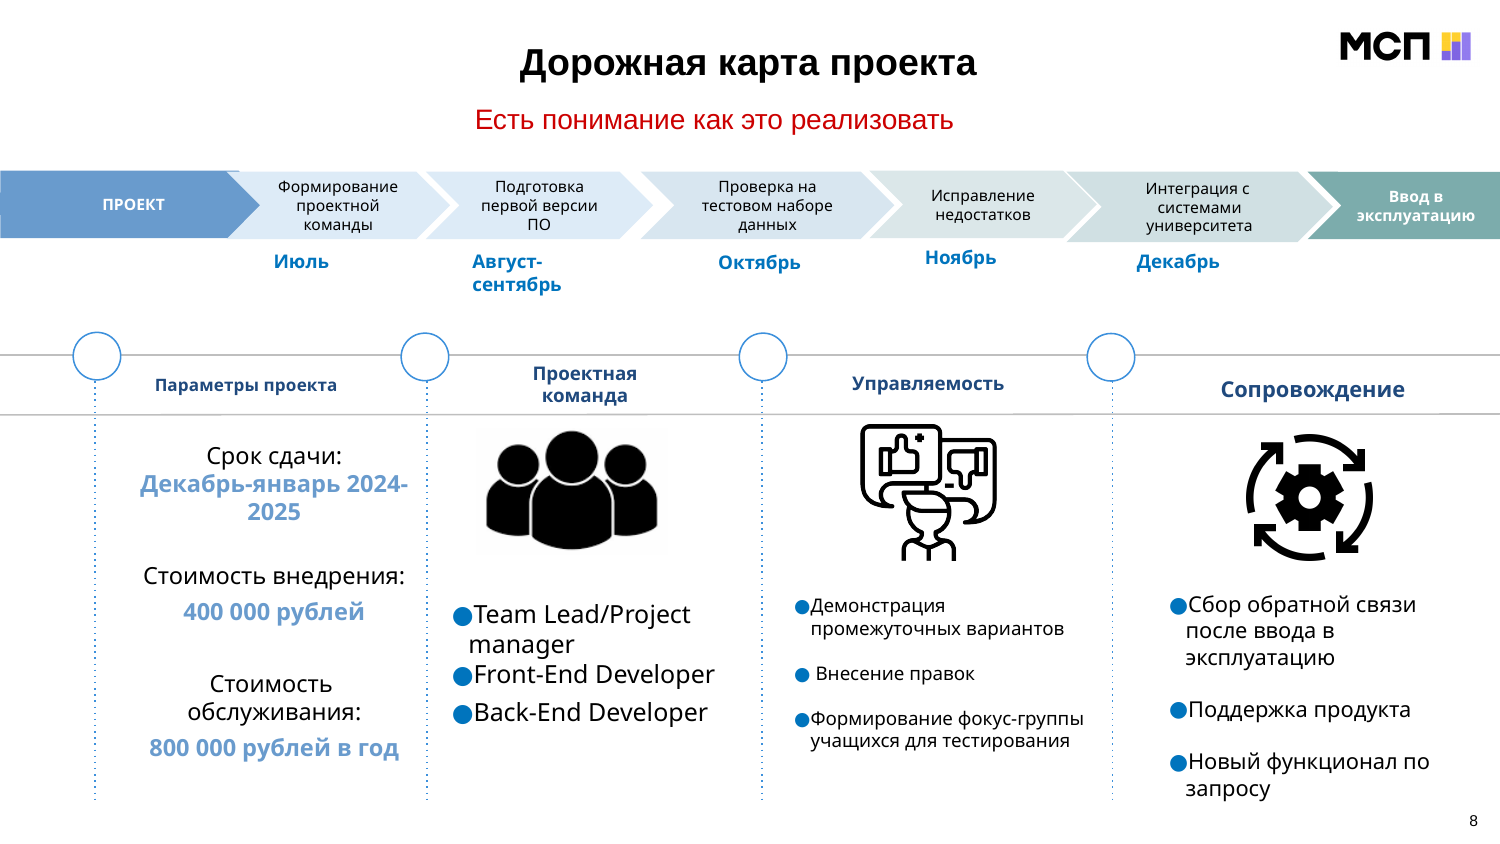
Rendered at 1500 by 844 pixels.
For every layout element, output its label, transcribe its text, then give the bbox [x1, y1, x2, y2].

text_box [1087, 333, 1135, 354]
text_box Срок сдачи: Декабрь-январь 2024-2025 Стоимость внедрения: 400 000 рублей Стоимость обслуживания: 800 000 рублей в год [117, 429, 425, 811]
text_box [1088, 364, 1134, 382]
text_box Декабрь [1128, 245, 1259, 297]
text_box Июль [265, 245, 402, 298]
text_box Август-сентябрь [463, 245, 603, 299]
text_box Сопровождение [1199, 364, 1427, 412]
text_box Team Lead/Project manager Front-End Developer Back-End Developer [435, 587, 744, 738]
text_box [74, 364, 120, 380]
text_box Сбор обратной связи после ввода в эксплуатацию Поддержка продукта Новый функционал по запросу [1152, 579, 1467, 812]
picture [476, 427, 669, 555]
picture [1245, 433, 1373, 561]
text_box Формирование проектной команды [226, 171, 451, 240]
picture [860, 424, 997, 561]
text_box Интеграция с системами университета [1066, 171, 1333, 243]
text_box [73, 332, 121, 354]
text_box Исправление недостатков [869, 170, 1097, 239]
text_box [402, 364, 448, 381]
text_box [740, 364, 786, 381]
text_box 8 [1460, 797, 1499, 844]
text_box Подготовка первой версии ПО [425, 171, 654, 240]
text_box Параметры проекта [145, 364, 348, 412]
text_box Дорожная карта проекта [0, 26, 1499, 94]
text_box Ввод в эксплуатацию [1307, 171, 1500, 240]
text_box Есть понимание как это реализовать [460, 93, 986, 143]
text_box Демонстрация промежуточных вариантов Внесение правок Формирование фокус-группы учащихся для тестирования [777, 588, 1108, 758]
text_box Управляемость [827, 364, 1030, 412]
text_box Октябрь [709, 246, 828, 311]
text_box [739, 333, 787, 354]
text_box Ноябрь [916, 242, 1047, 306]
text_box ПРОЕКТ [0, 170, 259, 239]
text_box [401, 333, 449, 354]
text_box Проектная команда [483, 364, 686, 412]
text_box глобальные рынки [1377, 166, 1500, 171]
text_box Проверка на тестовом наборе данных [640, 171, 895, 240]
